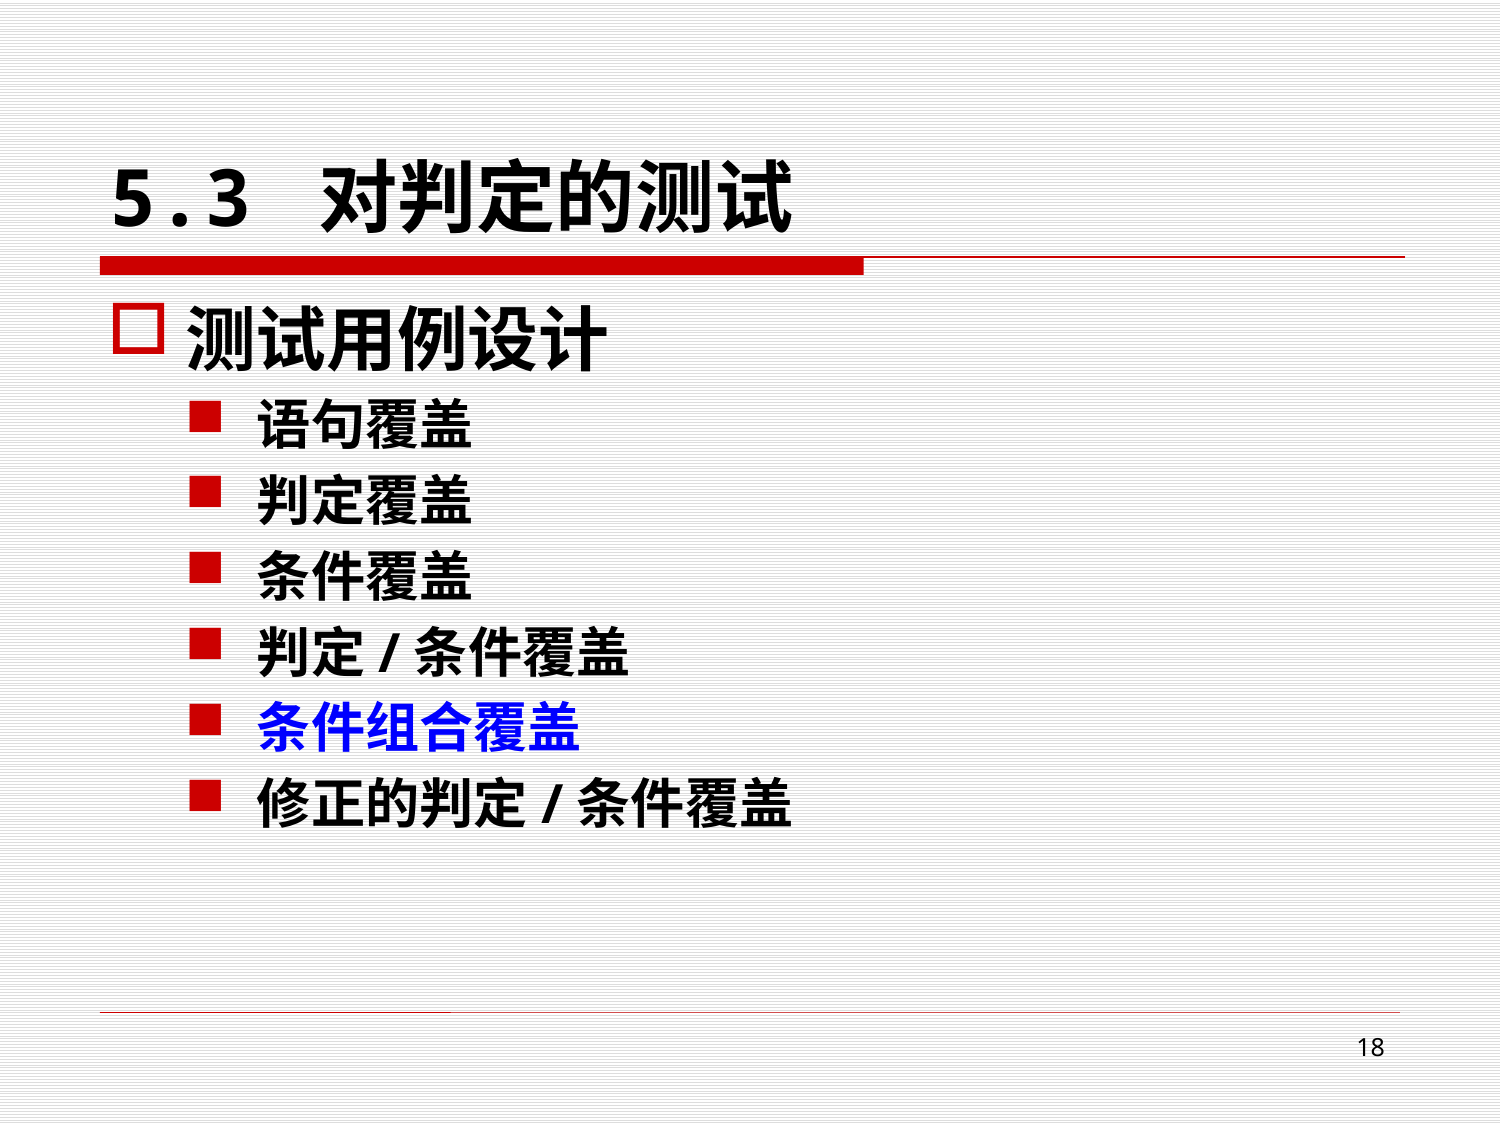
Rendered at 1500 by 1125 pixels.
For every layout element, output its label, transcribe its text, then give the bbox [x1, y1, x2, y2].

list 测试用例设计 语句覆盖 判定覆盖 条件覆盖 判定/条件覆盖 条件组合覆盖 修正的判定/条件覆盖 [92, 287, 1406, 988]
slide_number 18 [1074, 1024, 1401, 1103]
title 5.3 对判定的测试 [94, 50, 1407, 250]
